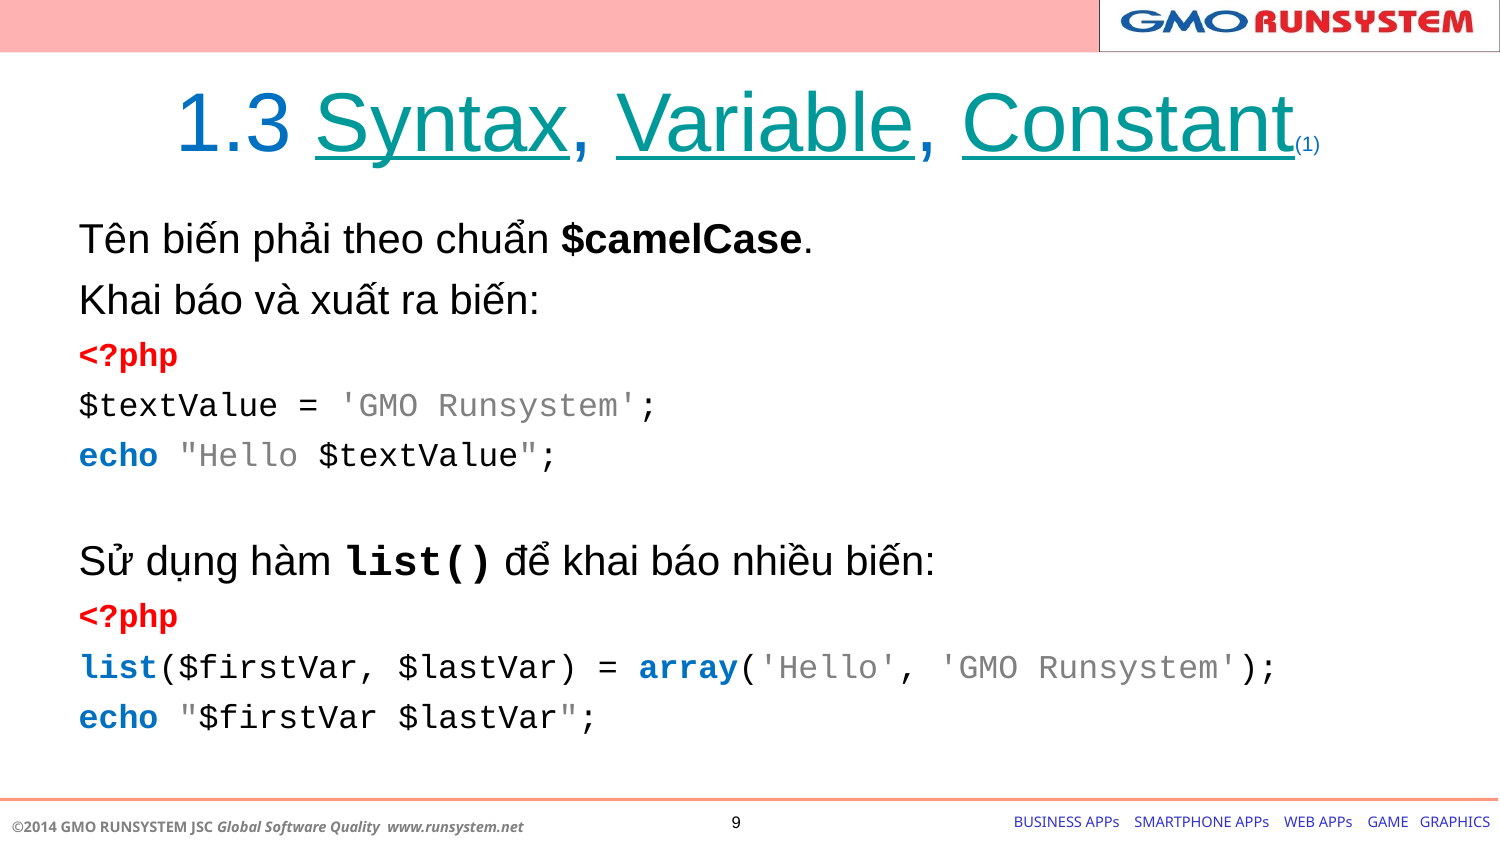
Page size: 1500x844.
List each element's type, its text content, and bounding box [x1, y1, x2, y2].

subtitle Tên biến phải theo chuẩn $camelCase. Khai báo và xuất ra biến: <?php $textValue = 'GMO Runsystem'; echo "Hello $textValue"; Sử dụng hàm list() để khai báo nhiều biến: <?php list($firstVar, $lastVar) = array('Hello', 'GMO Runsystem'); echo "$firstVar $lastVar"; [65, 199, 1423, 744]
picture [1099, 0, 1500, 52]
title 1.3 Syntax, Variable, Constant(1) [162, 54, 1500, 199]
